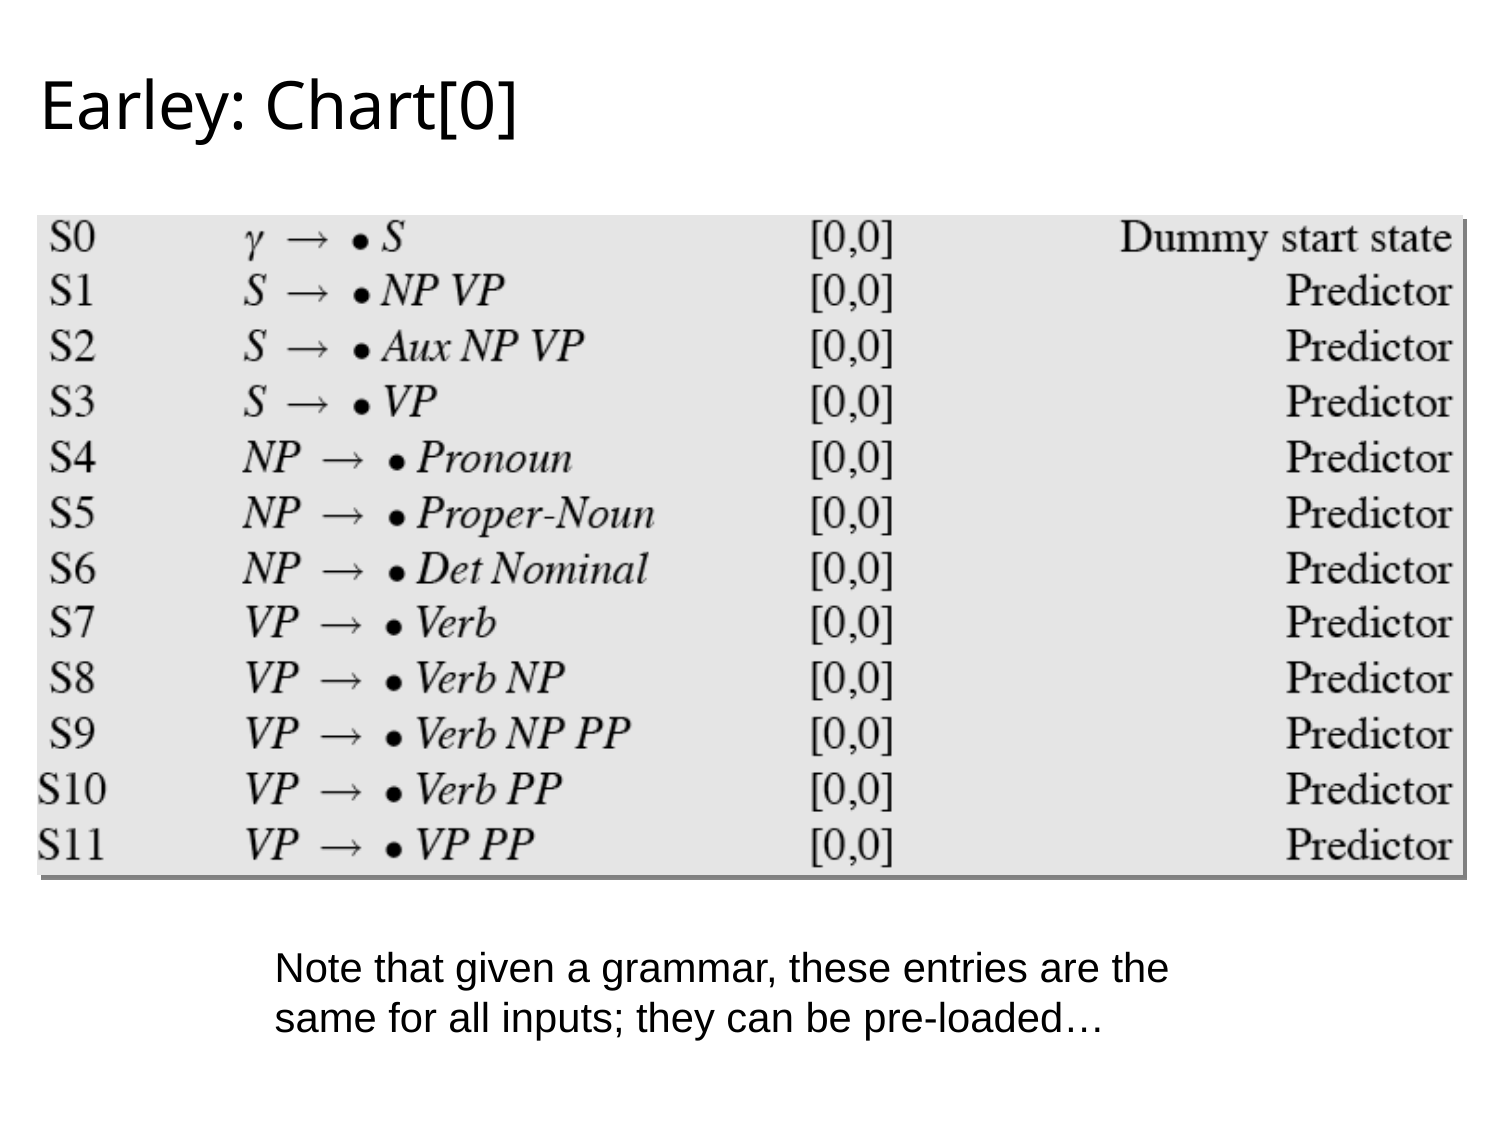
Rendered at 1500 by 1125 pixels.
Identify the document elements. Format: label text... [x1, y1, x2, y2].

picture [37, 215, 1463, 876]
text_box Note that given a grammar, these entries are the same for all inputs; they can be pre-loaded… [259, 933, 1213, 1049]
title Earley: Chart[0] [24, 18, 1451, 188]
